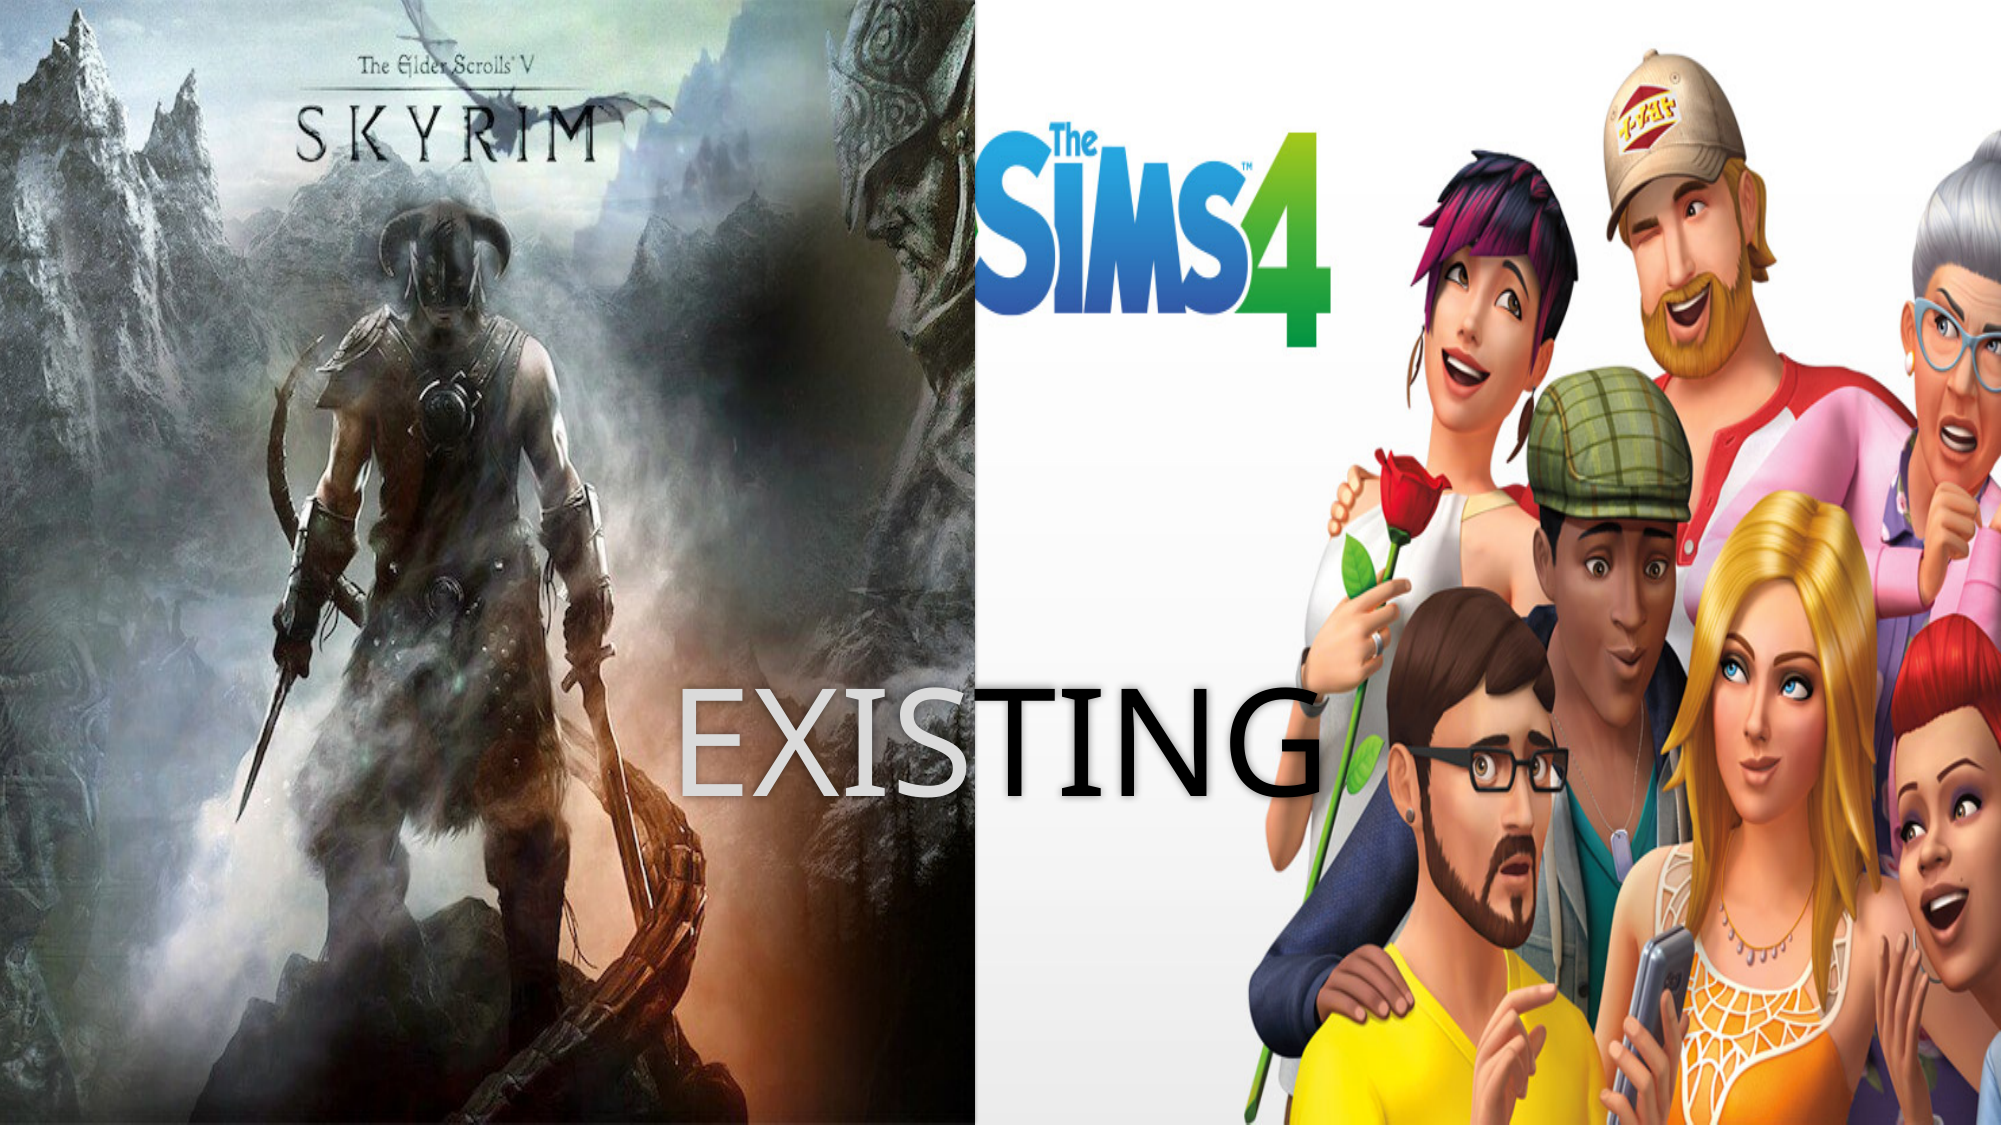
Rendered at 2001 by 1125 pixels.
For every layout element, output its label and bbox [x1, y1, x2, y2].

list [0, 0, 976, 1125]
picture [976, 0, 2001, 1125]
